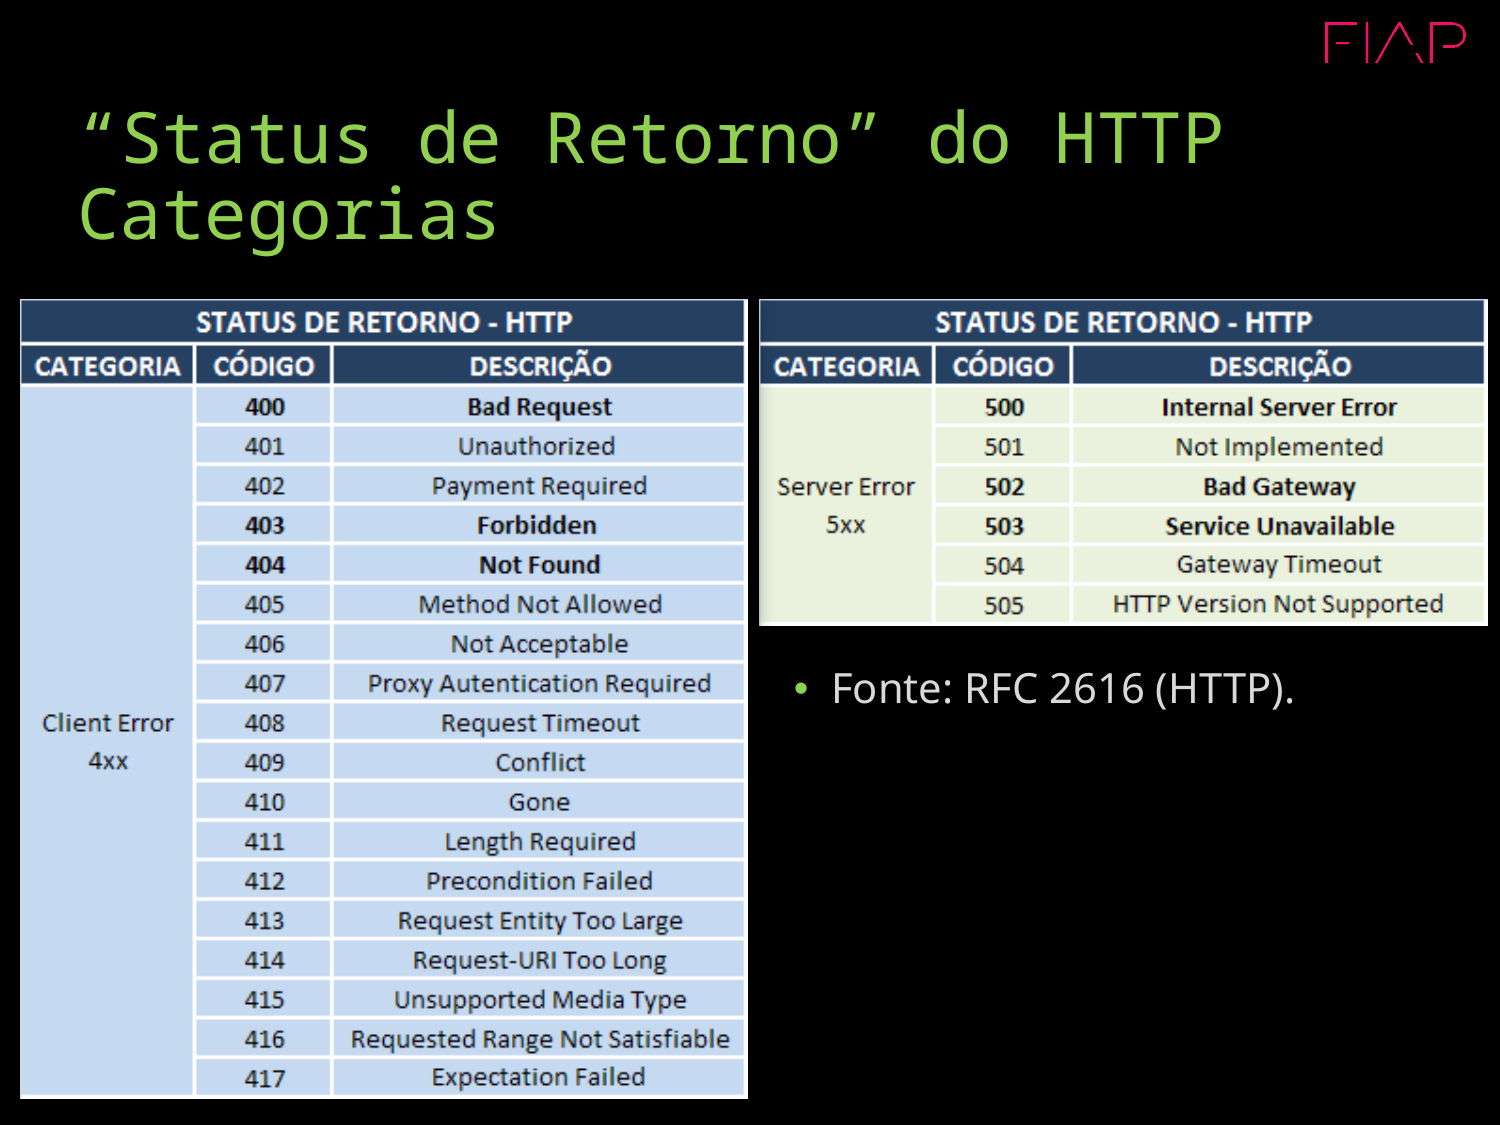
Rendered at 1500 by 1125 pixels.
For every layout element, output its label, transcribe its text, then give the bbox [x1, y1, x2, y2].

list Fonte: RFC 2616 (HTTP). [778, 660, 1372, 733]
picture [1325, 22, 1466, 63]
title “Status de Retorno” do HTTP Categorias [62, 75, 1438, 263]
picture [759, 299, 1488, 626]
picture [20, 299, 748, 1099]
